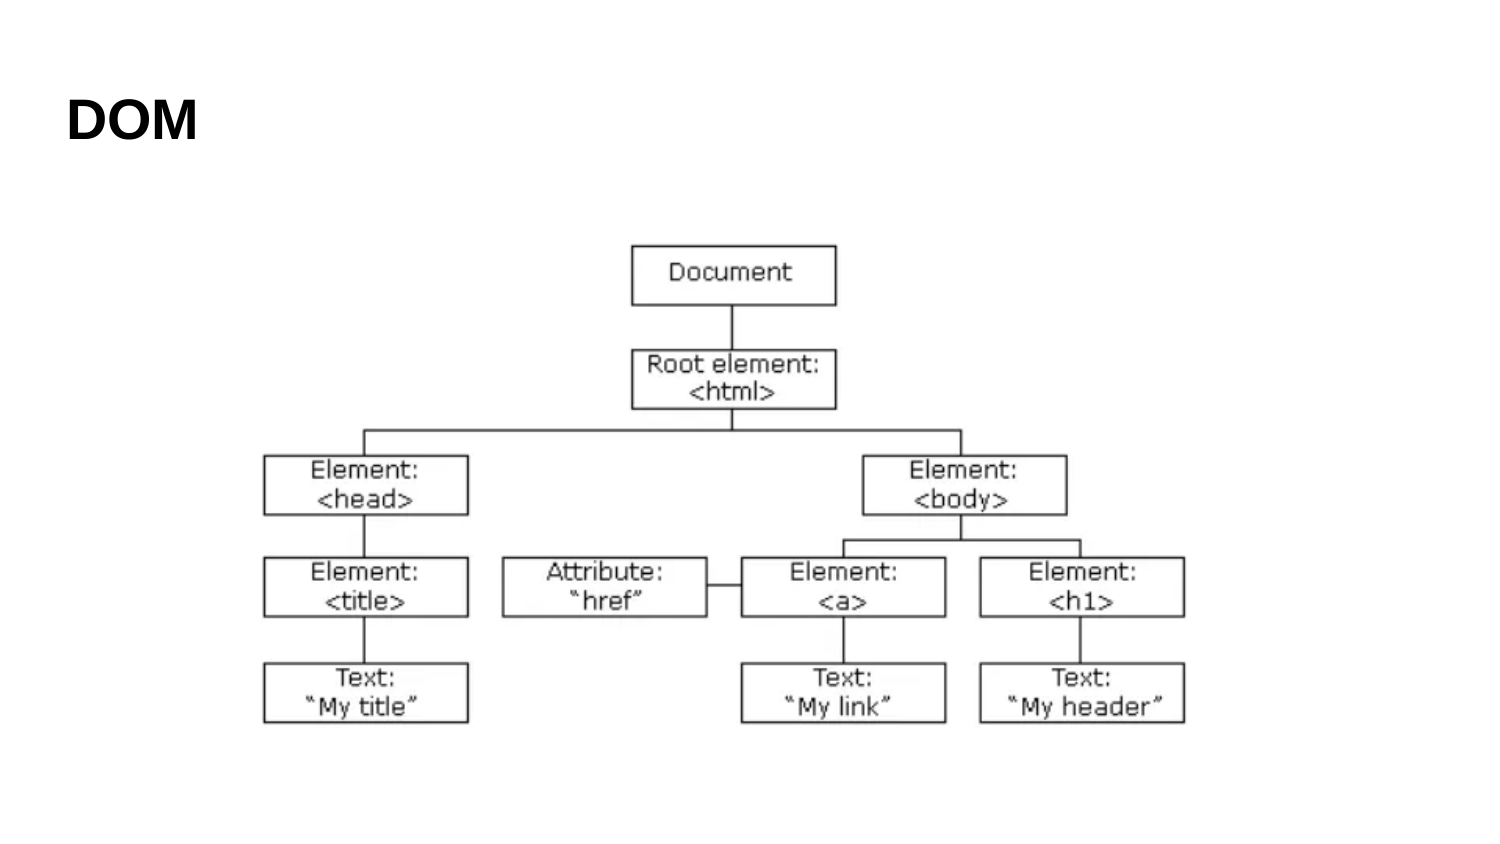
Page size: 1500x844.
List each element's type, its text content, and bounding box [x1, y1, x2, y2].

title DOM [51, 72, 1449, 167]
picture [164, 188, 1287, 779]
